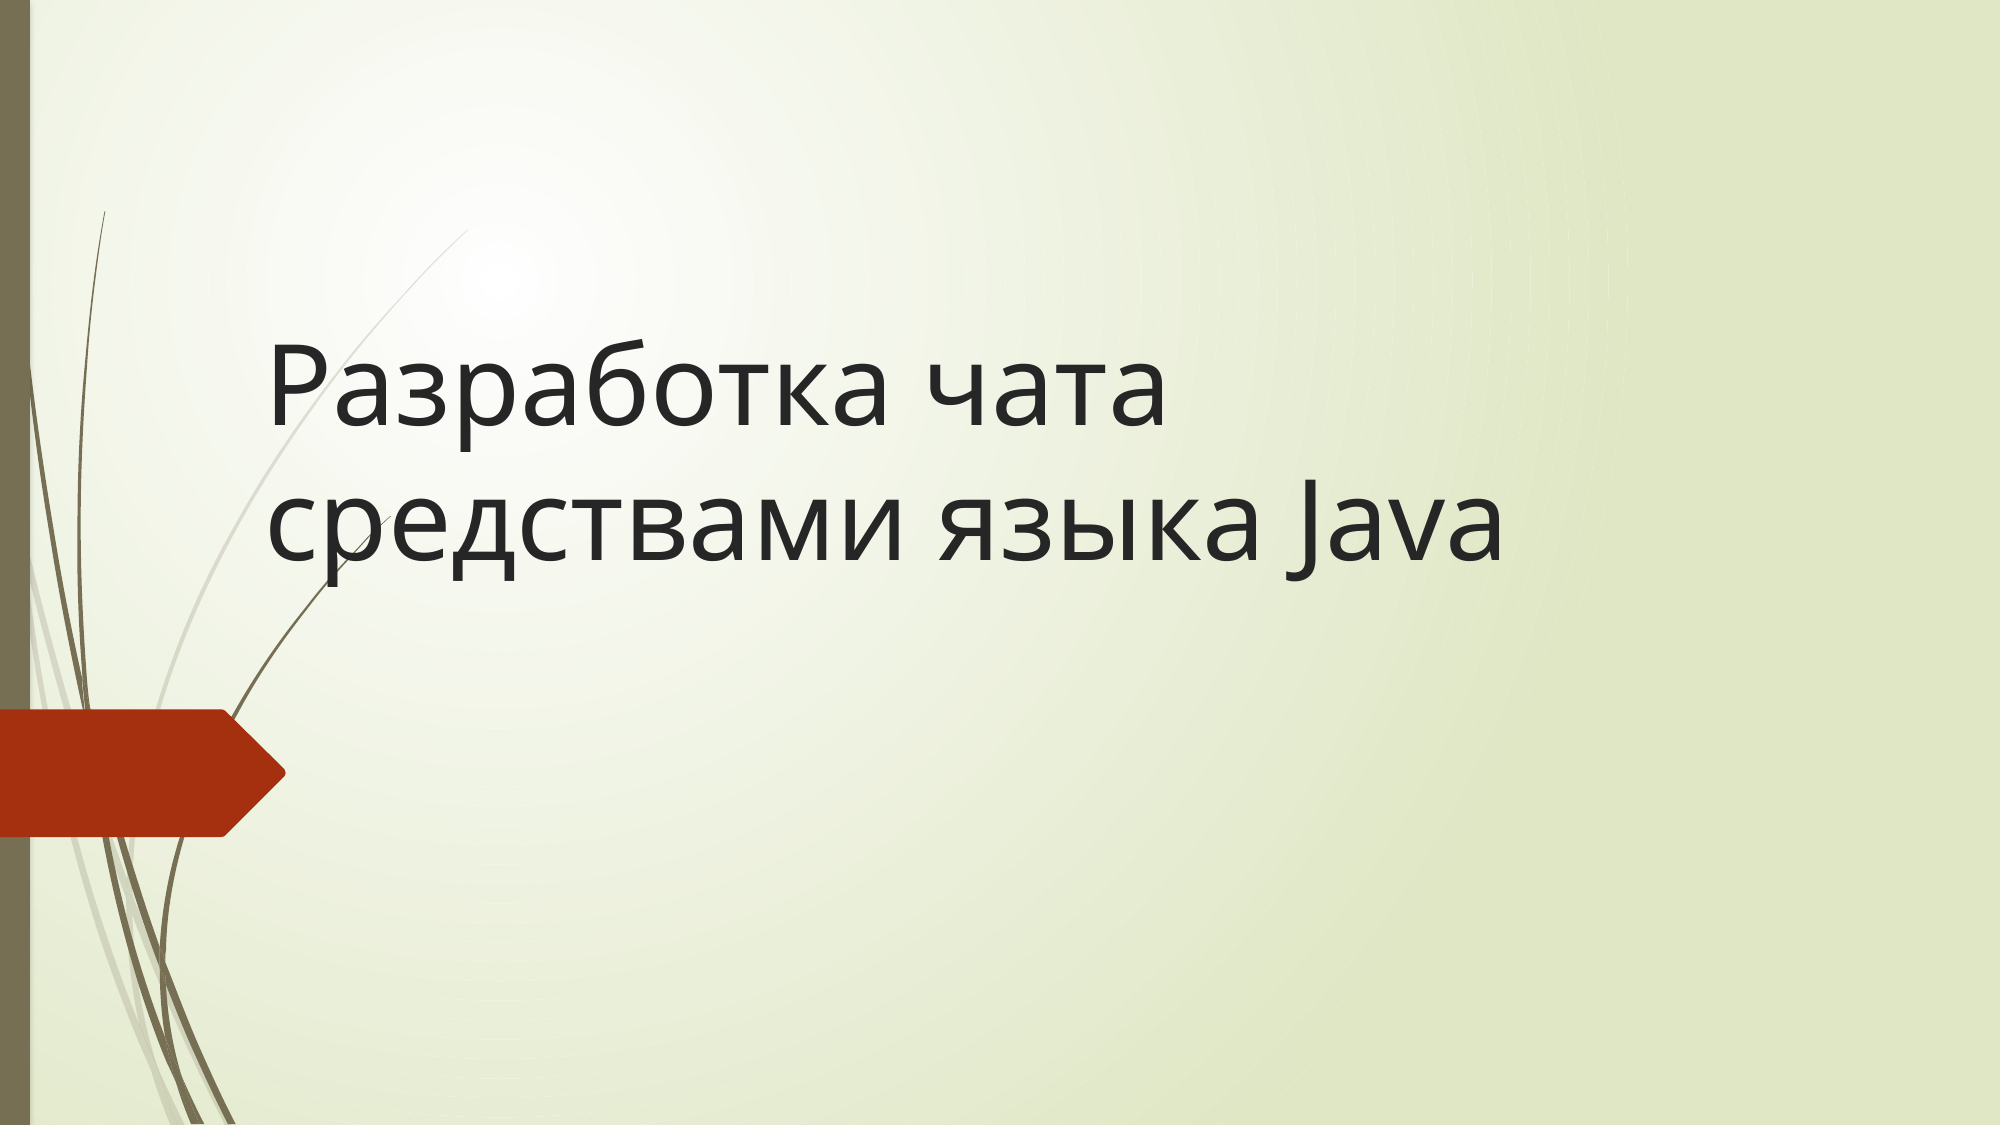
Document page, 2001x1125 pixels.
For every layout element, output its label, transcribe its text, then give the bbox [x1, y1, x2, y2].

title Разработка чата средствами языка Java [249, 199, 1750, 591]
